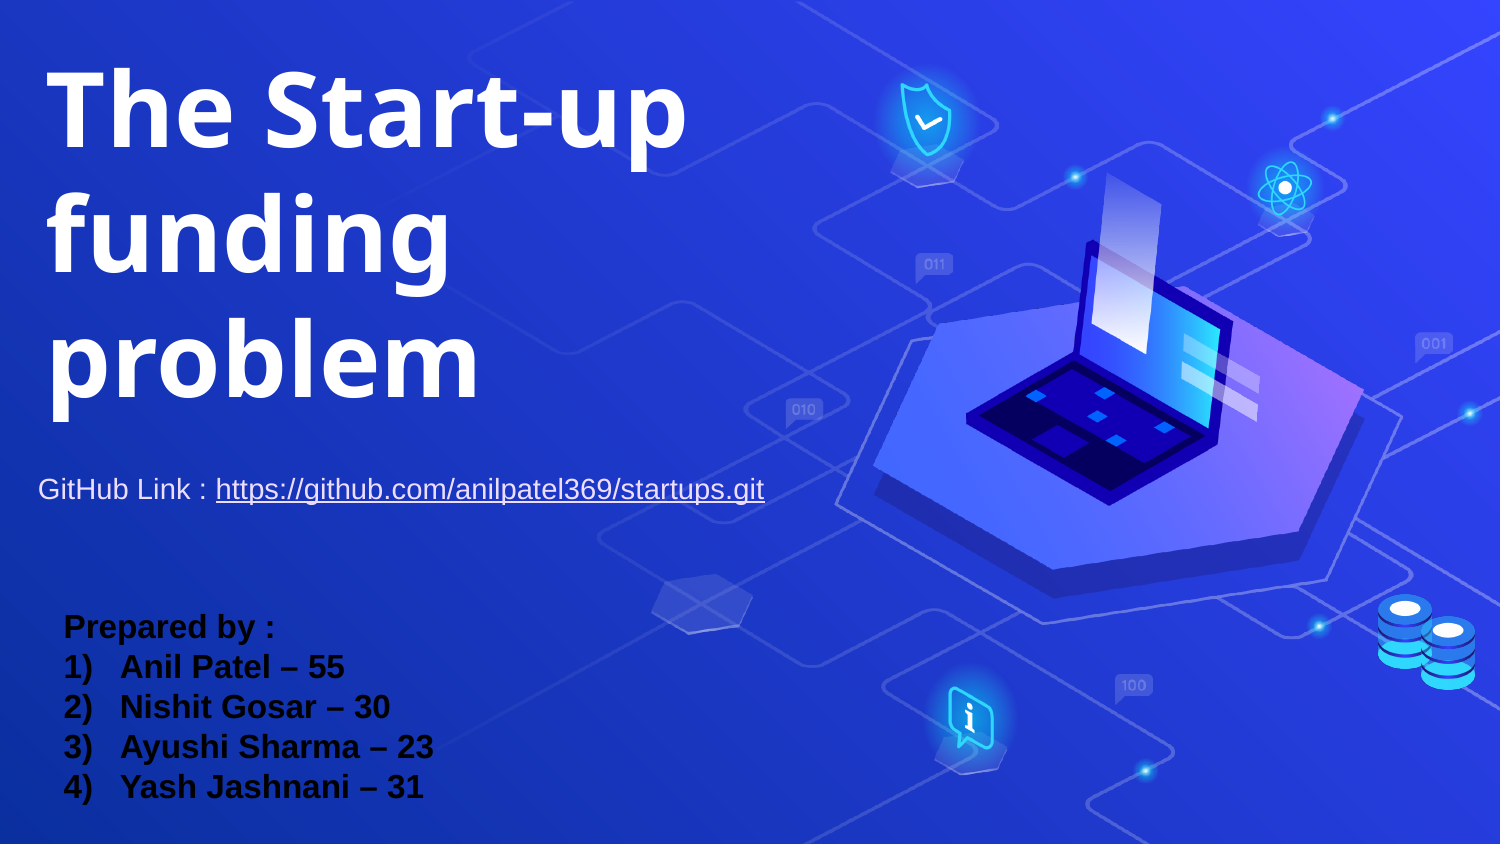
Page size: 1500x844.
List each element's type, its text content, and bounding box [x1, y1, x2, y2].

picture [0, 0, 1500, 844]
title The Start-up funding problem [45, 136, 835, 327]
text_box GitHub Link : https://github.com/anilpatel369/startups.git [23, 462, 781, 548]
text_box Prepared by : Anil Patel – 55 Nishit Gosar – 30 Ayushi Sharma – 23 Yash Jashnani – 31 [48, 597, 450, 844]
